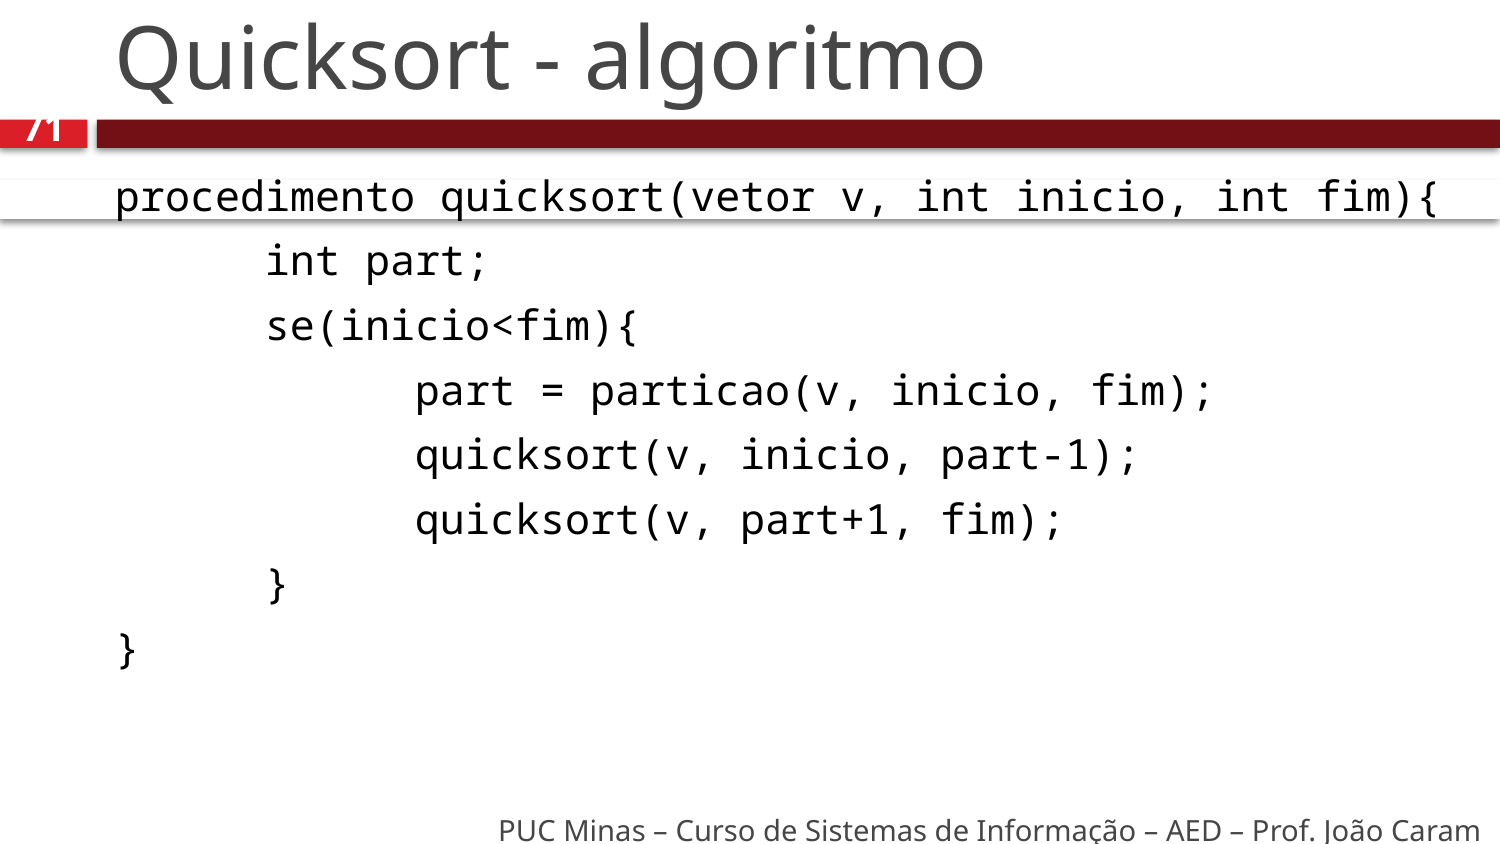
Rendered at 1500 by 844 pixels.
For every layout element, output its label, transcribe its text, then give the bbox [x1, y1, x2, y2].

slide_number 71 [0, 114, 88, 145]
list procedimento quicksort(vetor v, int inicio, int fim){ int part; se(inicio<fim){ part = particao(v, inicio, fim); quicksort(v, inicio, part-1); quicksort(v, part+1, fim); } } [99, 161, 1483, 800]
footer PUC Minas – Curso de Sistemas de Informação – AED – Prof. João Caram [159, 807, 1497, 844]
title Quicksort - algoritmo [99, 19, 1483, 115]
